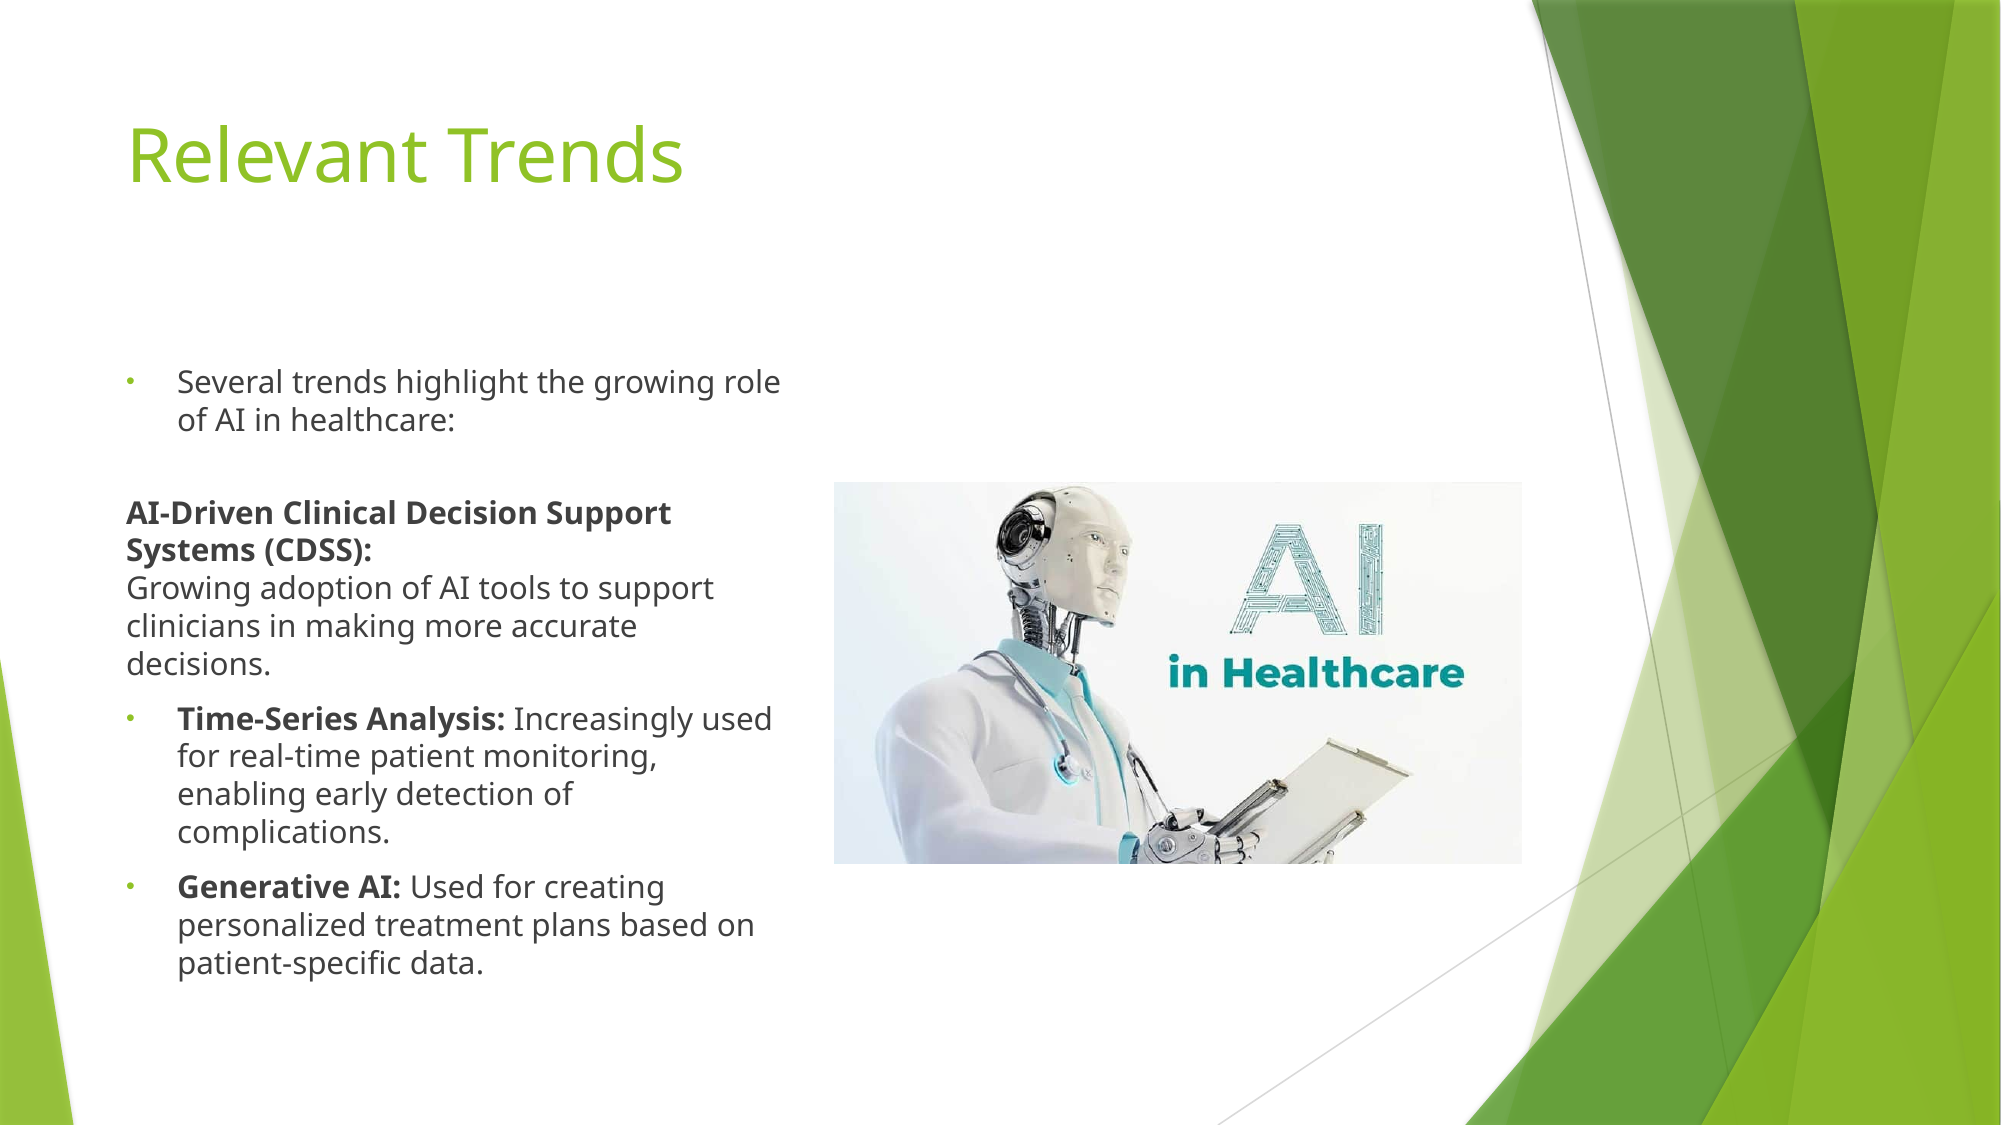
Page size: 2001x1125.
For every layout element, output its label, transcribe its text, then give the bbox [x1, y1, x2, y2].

list Several trends highlight the growing role of AI in healthcare: AI-Driven Clinical Decision Support Systems (CDSS): Growing adoption of AI tools to support clinicians in making more accurate decisions. Time-Series Analysis: Increasingly used for real-time patient monitoring, enabling early detection of complications. Generative AI: Used for creating personalized treatment plans based on patient-specific data. [111, 354, 798, 992]
title Relevant Trends [111, 99, 1522, 317]
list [834, 481, 1522, 864]
